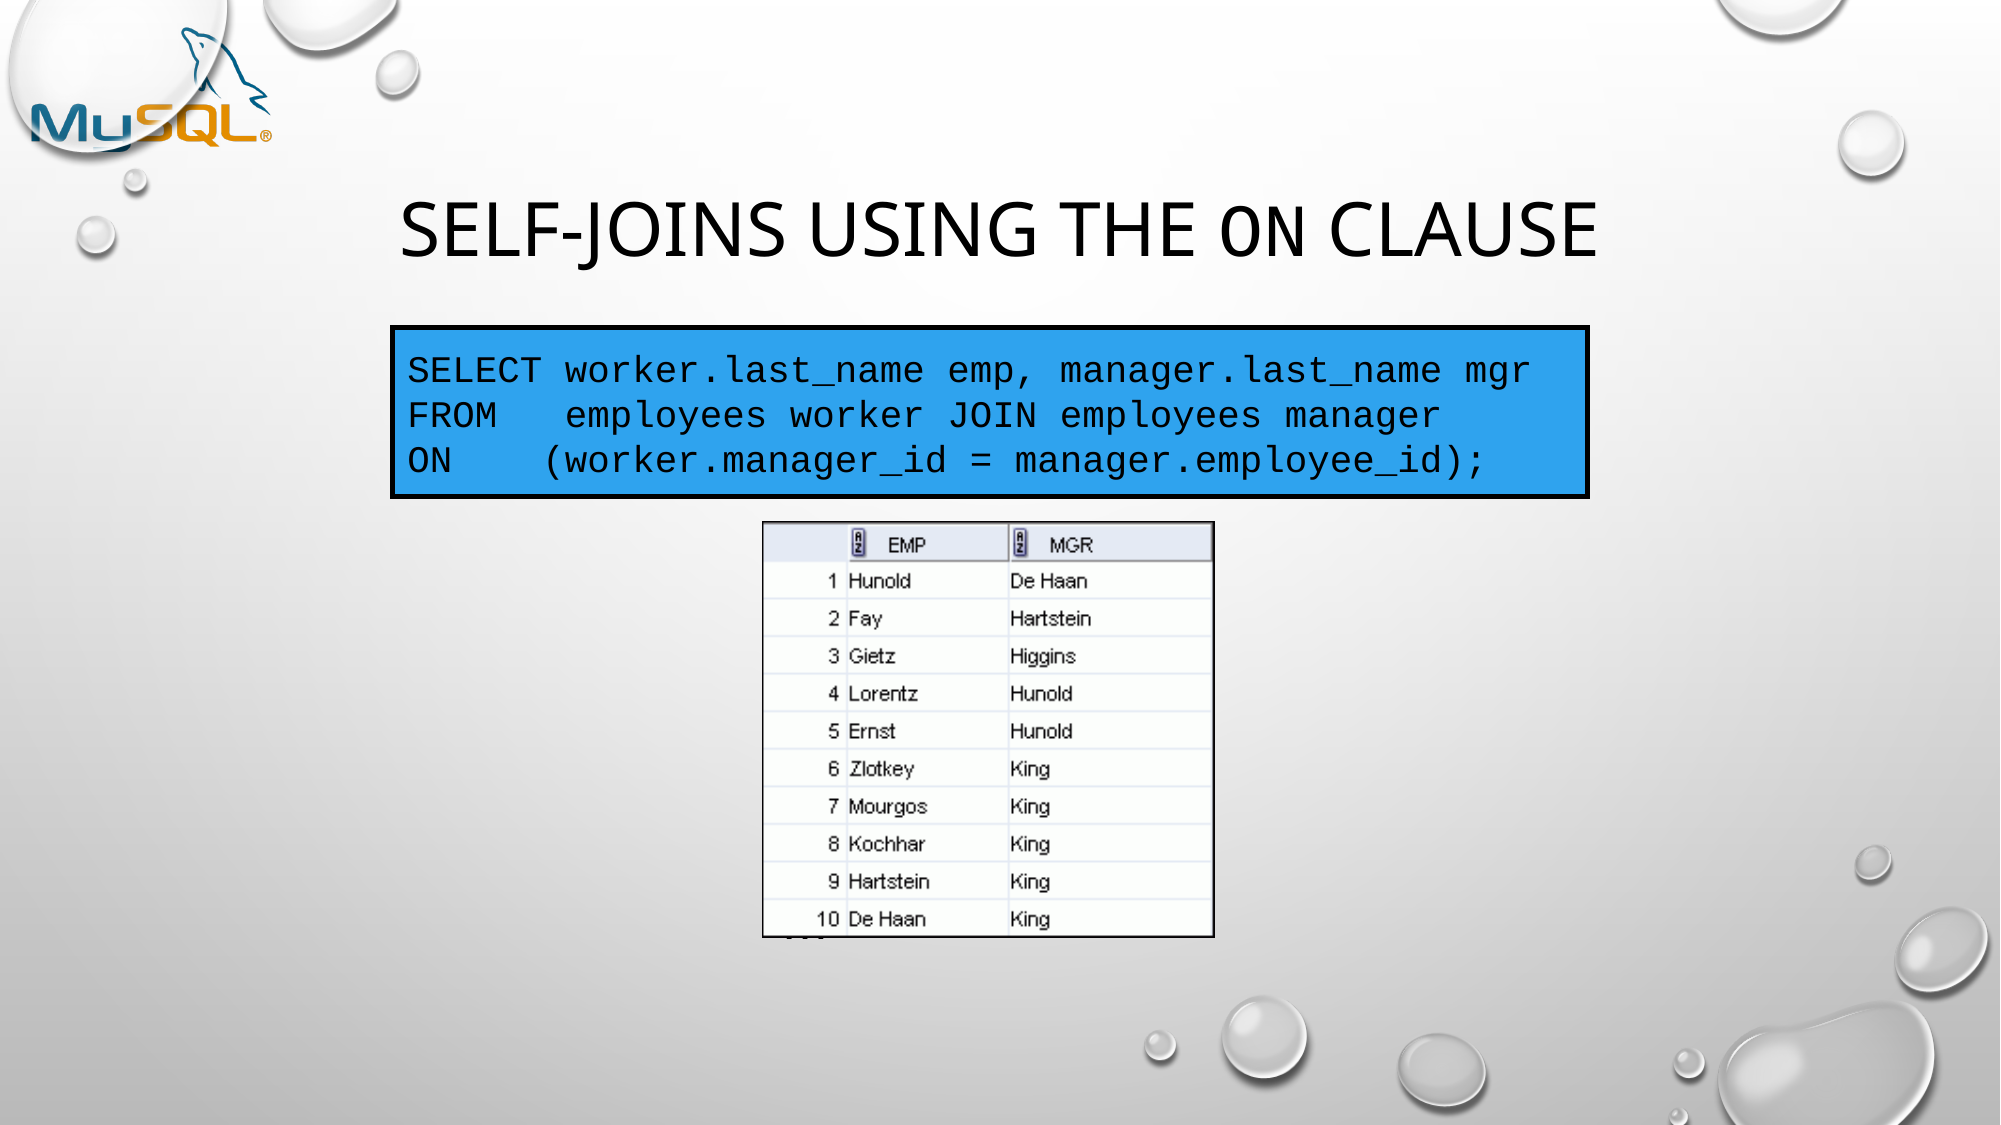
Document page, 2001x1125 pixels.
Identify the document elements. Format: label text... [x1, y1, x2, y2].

picture [0, 0, 2000, 1125]
title Self-Joins Using the ON Clause [149, 101, 1851, 364]
text_box SELECT worker.last_name emp, manager.last_name mgr FROM employees worker JOIN employees manager ON (worker.manager_id = manager.employee_id); [392, 327, 1588, 497]
text_box … [774, 947, 836, 952]
